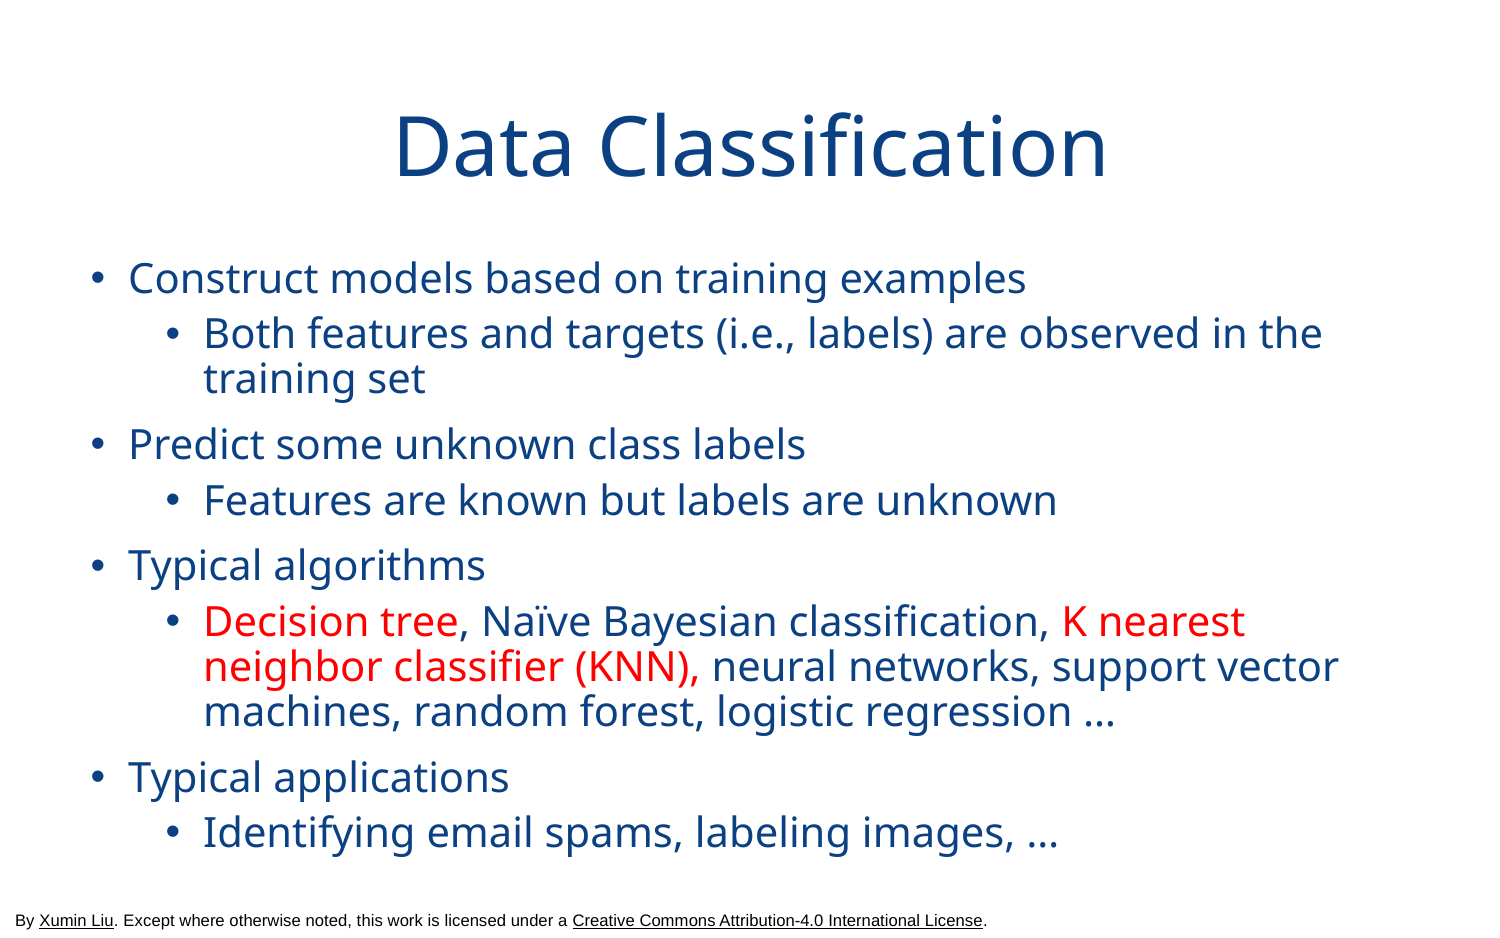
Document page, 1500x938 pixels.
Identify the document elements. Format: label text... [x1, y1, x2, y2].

title Data Classification [101, 68, 1401, 201]
list Construct models based on training examples Both features and targets (i.e., labels) are observed in the training set Predict some unknown class labels Features are known but labels are unknown Typical algorithms Decision tree, Naïve Bayesian classification, K nearest neighbor classifier (KNN), neural networks, support vector machines, random forest, logistic regression … Typical applications Identifying email spams, labeling images, … [79, 251, 1380, 718]
